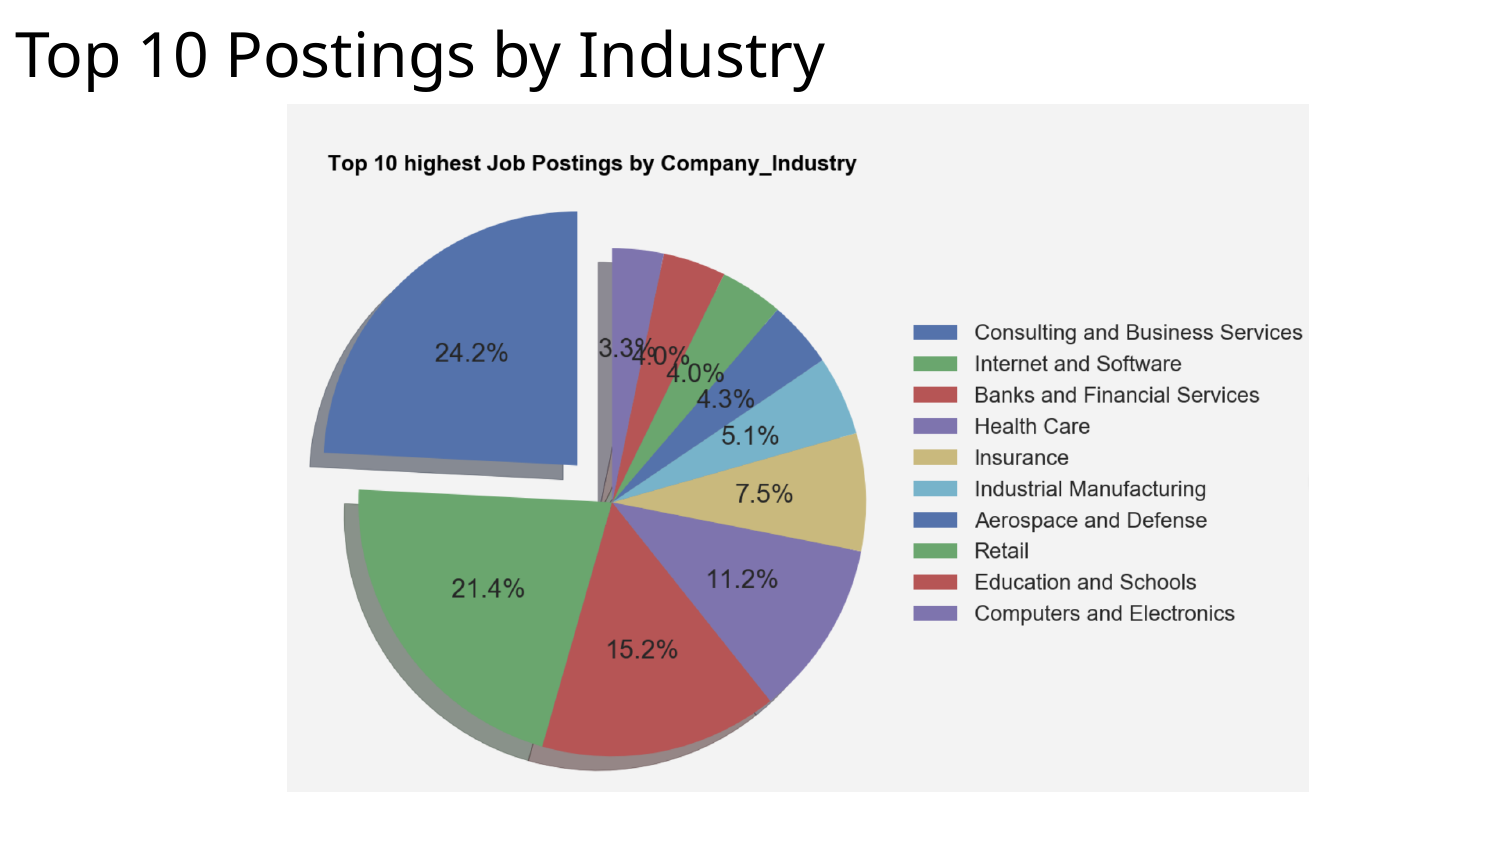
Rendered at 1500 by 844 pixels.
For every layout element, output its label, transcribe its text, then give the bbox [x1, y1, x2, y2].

picture [287, 104, 1309, 792]
title Top 10 Postings by Industry [0, 0, 1398, 94]
